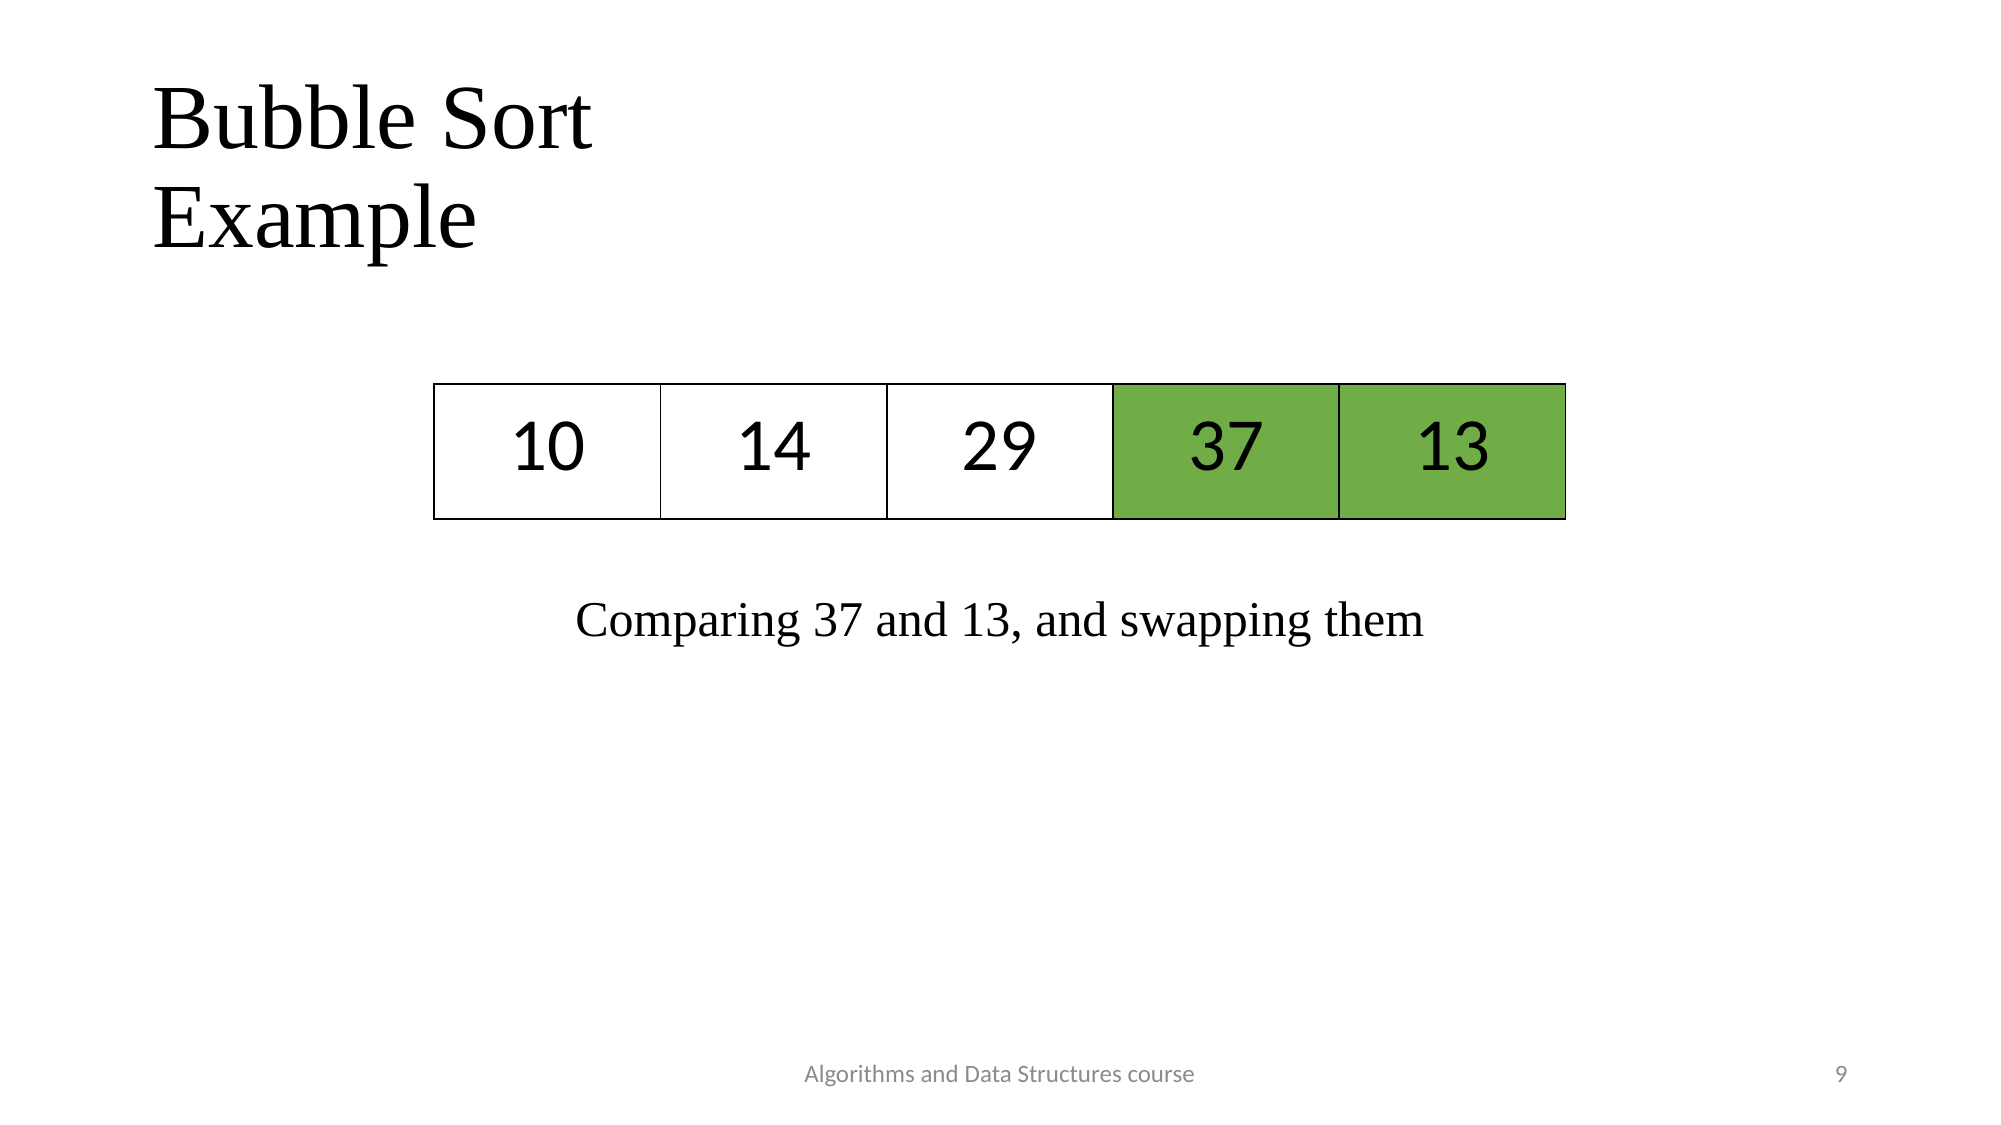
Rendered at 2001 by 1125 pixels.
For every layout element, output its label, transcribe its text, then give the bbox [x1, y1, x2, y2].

footer Algorithms and Data Structures course [662, 1042, 1338, 1103]
table_header 10 [435, 385, 660, 518]
text_box Comparing 37 and 13, and swapping them [137, 589, 1863, 912]
text_box Bubble Sort Example [137, 59, 1863, 278]
table_header 14 [661, 385, 886, 518]
table_header 13 [1340, 385, 1565, 518]
table_header 29 [888, 385, 1112, 518]
slide_number 9 [1412, 1042, 1863, 1103]
table_header 37 [1114, 385, 1338, 518]
